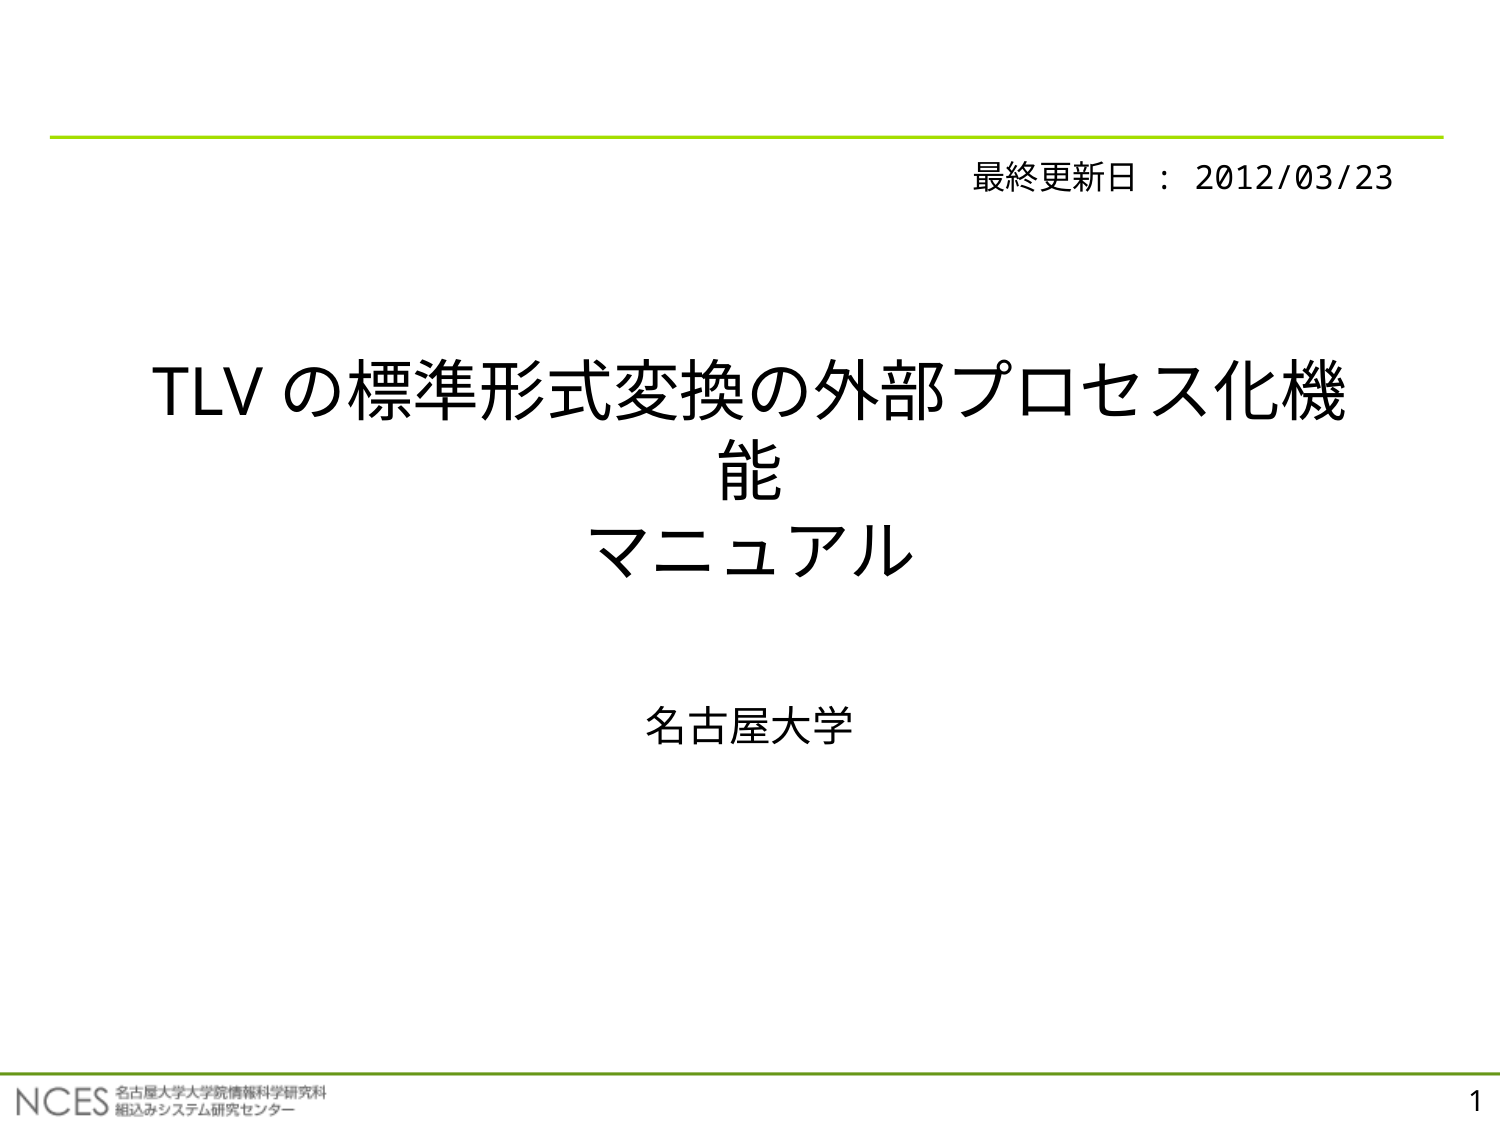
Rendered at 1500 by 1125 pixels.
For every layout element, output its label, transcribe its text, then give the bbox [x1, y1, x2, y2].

text_box 最終更新日 : 2012/03/23 [915, 148, 1452, 205]
subtitle 名古屋大学 [225, 692, 1275, 925]
slide_number 1 [1374, 1074, 1500, 1125]
picture [0, 1071, 1500, 1125]
title TLVの標準形式変換の外部プロセス化機能 マニュアル [112, 375, 1388, 563]
